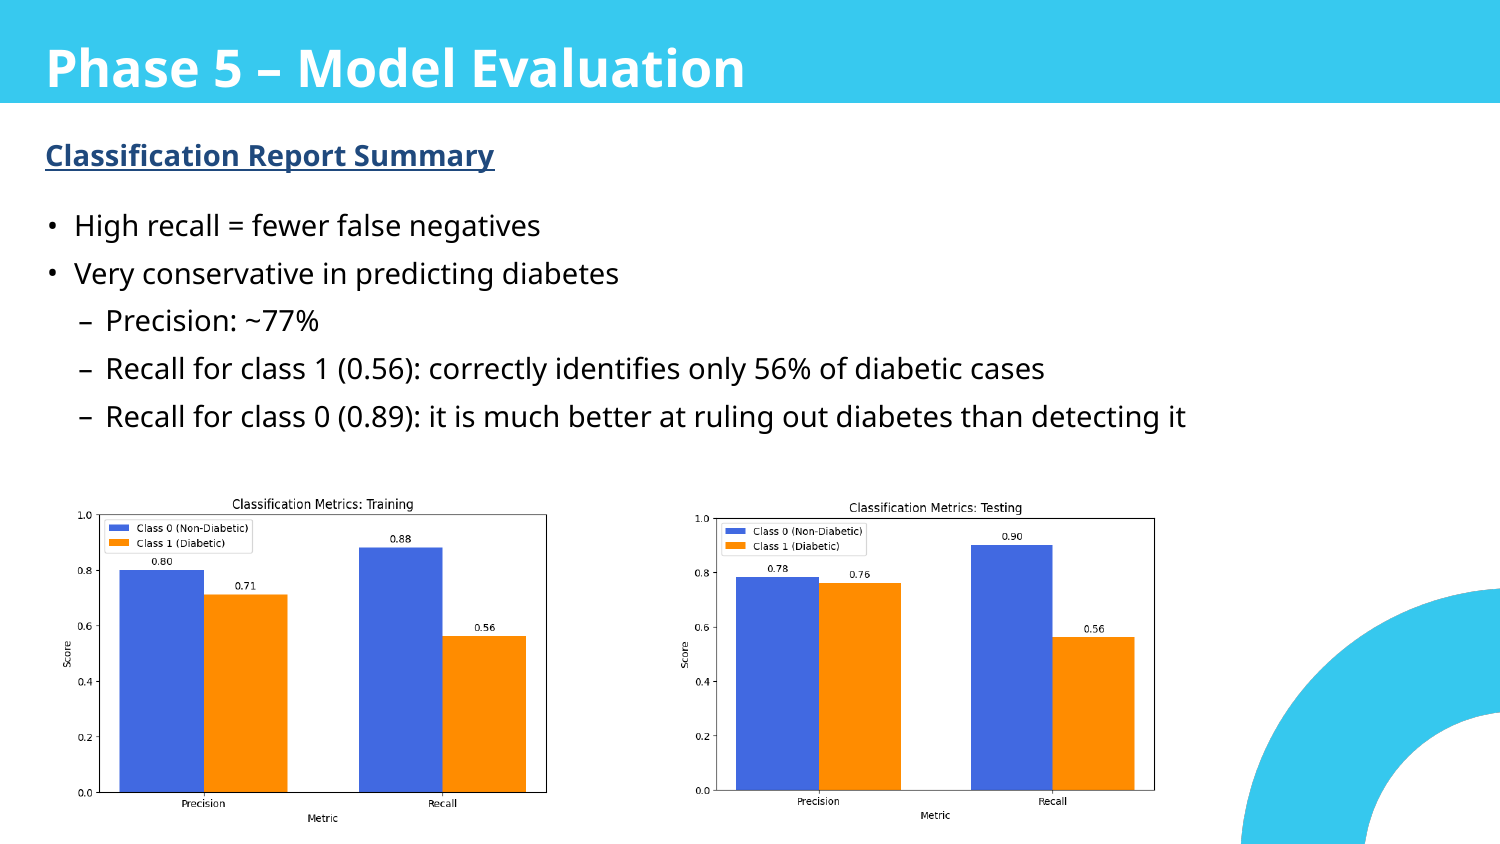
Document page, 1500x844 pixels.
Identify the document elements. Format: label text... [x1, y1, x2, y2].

picture [55, 491, 553, 830]
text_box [0, 0, 1500, 104]
text_box [1240, 588, 1500, 844]
list Classification Report Summary High recall = fewer false negatives Very conservative in predicting diabetes Precision: ~77% Recall for class 1 (0.56): correctly identifies only 56% of diabetic cases Recall for class 0 (0.89): it is much better at ruling out diabetes than detecting it [37, 133, 1275, 615]
picture [672, 494, 1161, 827]
